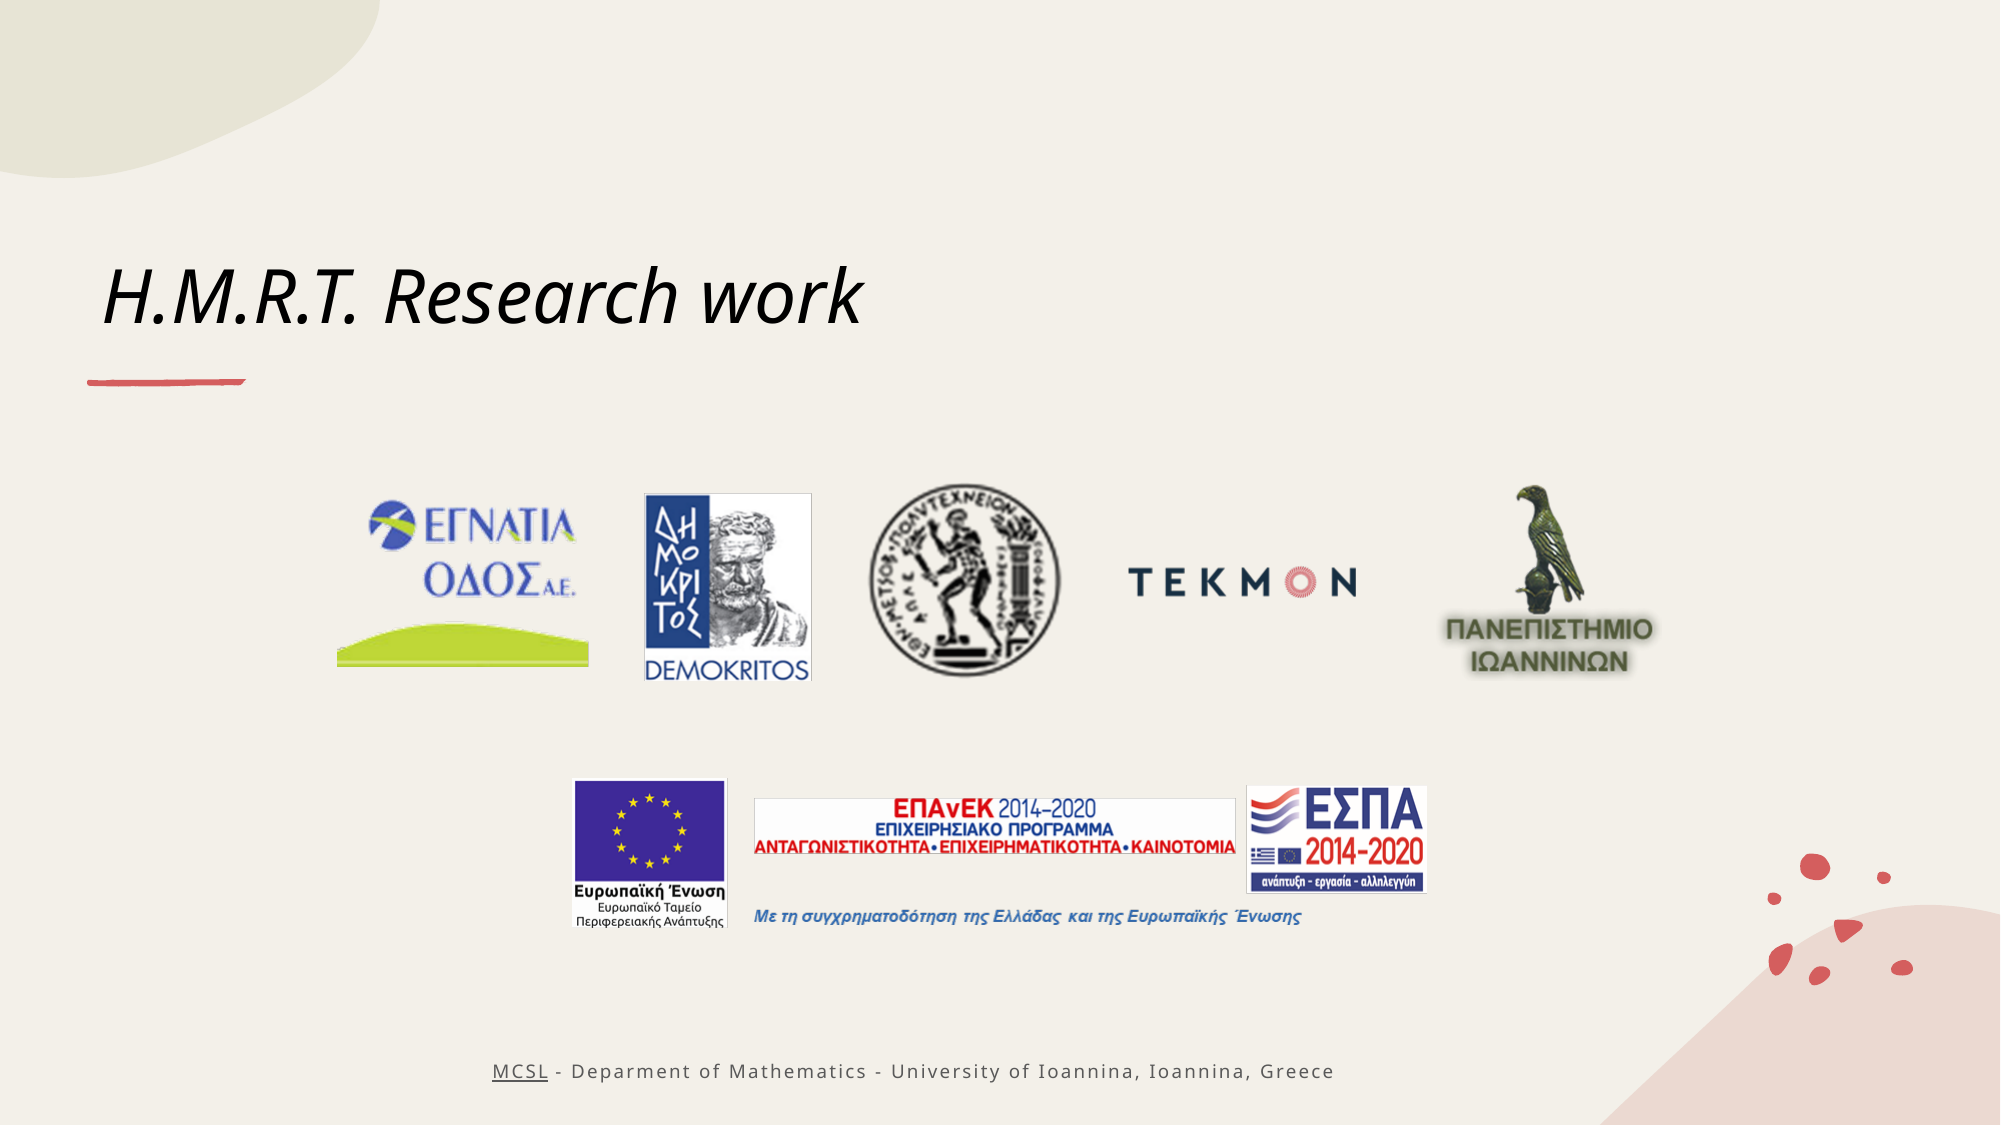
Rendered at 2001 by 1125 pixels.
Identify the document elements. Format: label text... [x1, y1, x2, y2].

title H.M.R.T. Research work [86, 129, 1740, 347]
picture [337, 444, 1662, 681]
footer MCSL - Deparment of Mathematics - University of Ioannina, Ioannina, Greece [86, 1042, 1740, 1103]
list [572, 778, 1427, 936]
